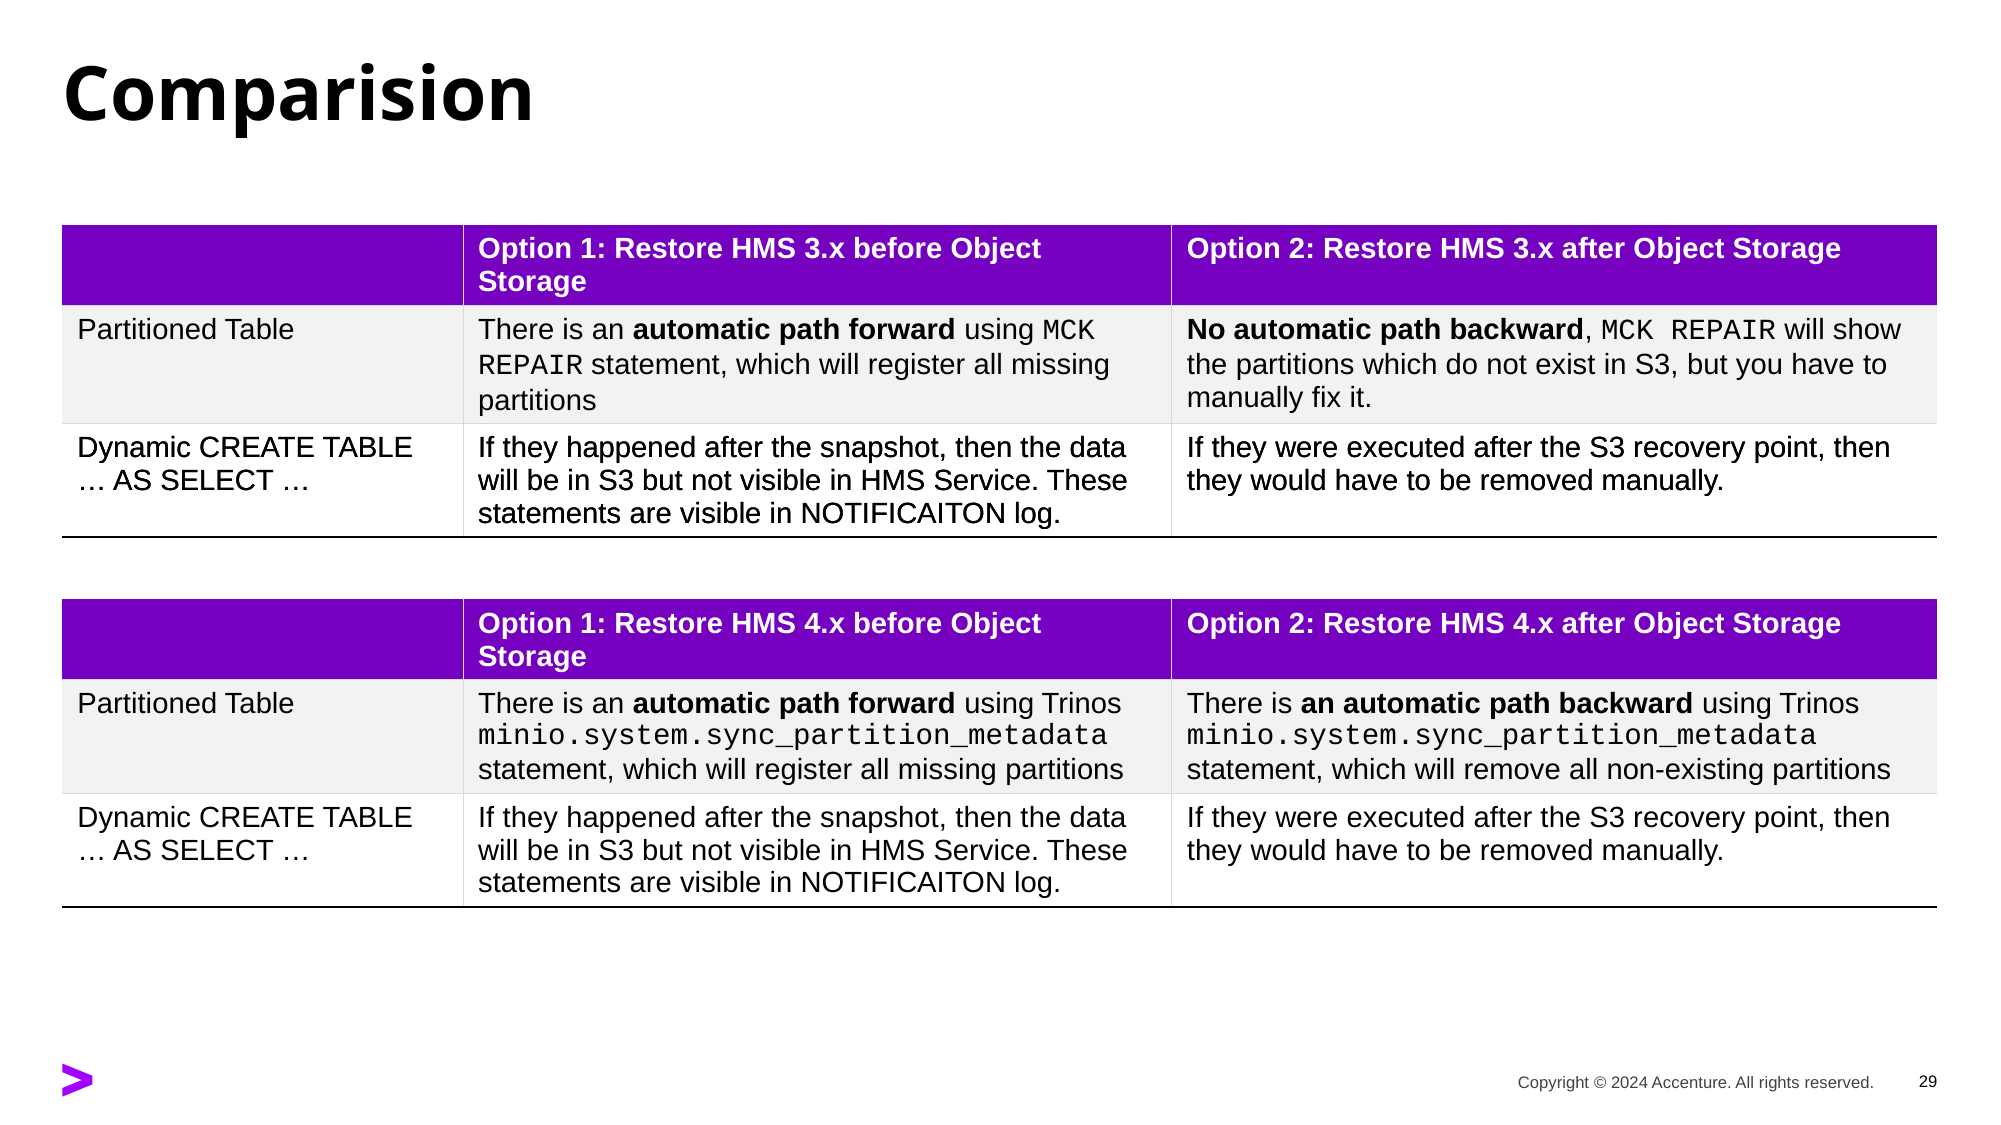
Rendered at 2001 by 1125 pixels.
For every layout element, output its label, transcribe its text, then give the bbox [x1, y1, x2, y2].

table_cell There is an automatic path backward using Trinos minio.system.sync_partition_metadata statement, which will remove all non-existing partitions [1172, 680, 1937, 793]
table_header Option 1: Restore HMS 4.x before Object Storage [464, 599, 1171, 679]
table_cell If they were executed after the S3 recovery point, then they would have to be removed manually. [1172, 424, 1937, 536]
table_header Option 2: Restore HMS 4.x after Object Storage [1172, 599, 1937, 679]
table_header [62, 225, 463, 305]
table_header [62, 599, 463, 679]
table_header Option 2: Restore HMS 3.x after Object Storage [1172, 225, 1937, 305]
table_cell Dynamic CREATE TABLE … AS SELECT … [62, 794, 463, 906]
title Comparision [62, 62, 1938, 225]
table_cell Partitioned Table [62, 680, 463, 793]
table_cell There is an automatic path forward using MCK REPAIR statement, which will register all missing partitions [464, 306, 1171, 423]
table_cell If they were executed after the S3 recovery point, then they would have to be removed manually. [1172, 794, 1937, 906]
table_cell If they happened after the snapshot, then the data will be in S3 but not visible in HMS Service. These statements are visible in NOTIFICAITON log. [464, 424, 1171, 536]
table_header Option 1: Restore HMS 3.x before Object Storage [464, 225, 1171, 305]
table_cell Dynamic CREATE TABLE … AS SELECT … [62, 424, 463, 536]
table_cell There is an automatic path forward using Trinos minio.system.sync_partition_metadata statement, which will register all missing partitions [464, 680, 1171, 793]
table_cell Partitioned Table [62, 306, 463, 423]
table_cell If they happened after the snapshot, then the data will be in S3 but not visible in HMS Service. These statements are visible in NOTIFICAITON log. [464, 794, 1171, 906]
slide_number 29 [1883, 1064, 1938, 1098]
table_cell No automatic path backward, MCK REPAIR will show the partitions which do not exist in S3, but you have to manually fix it. [1172, 306, 1937, 423]
